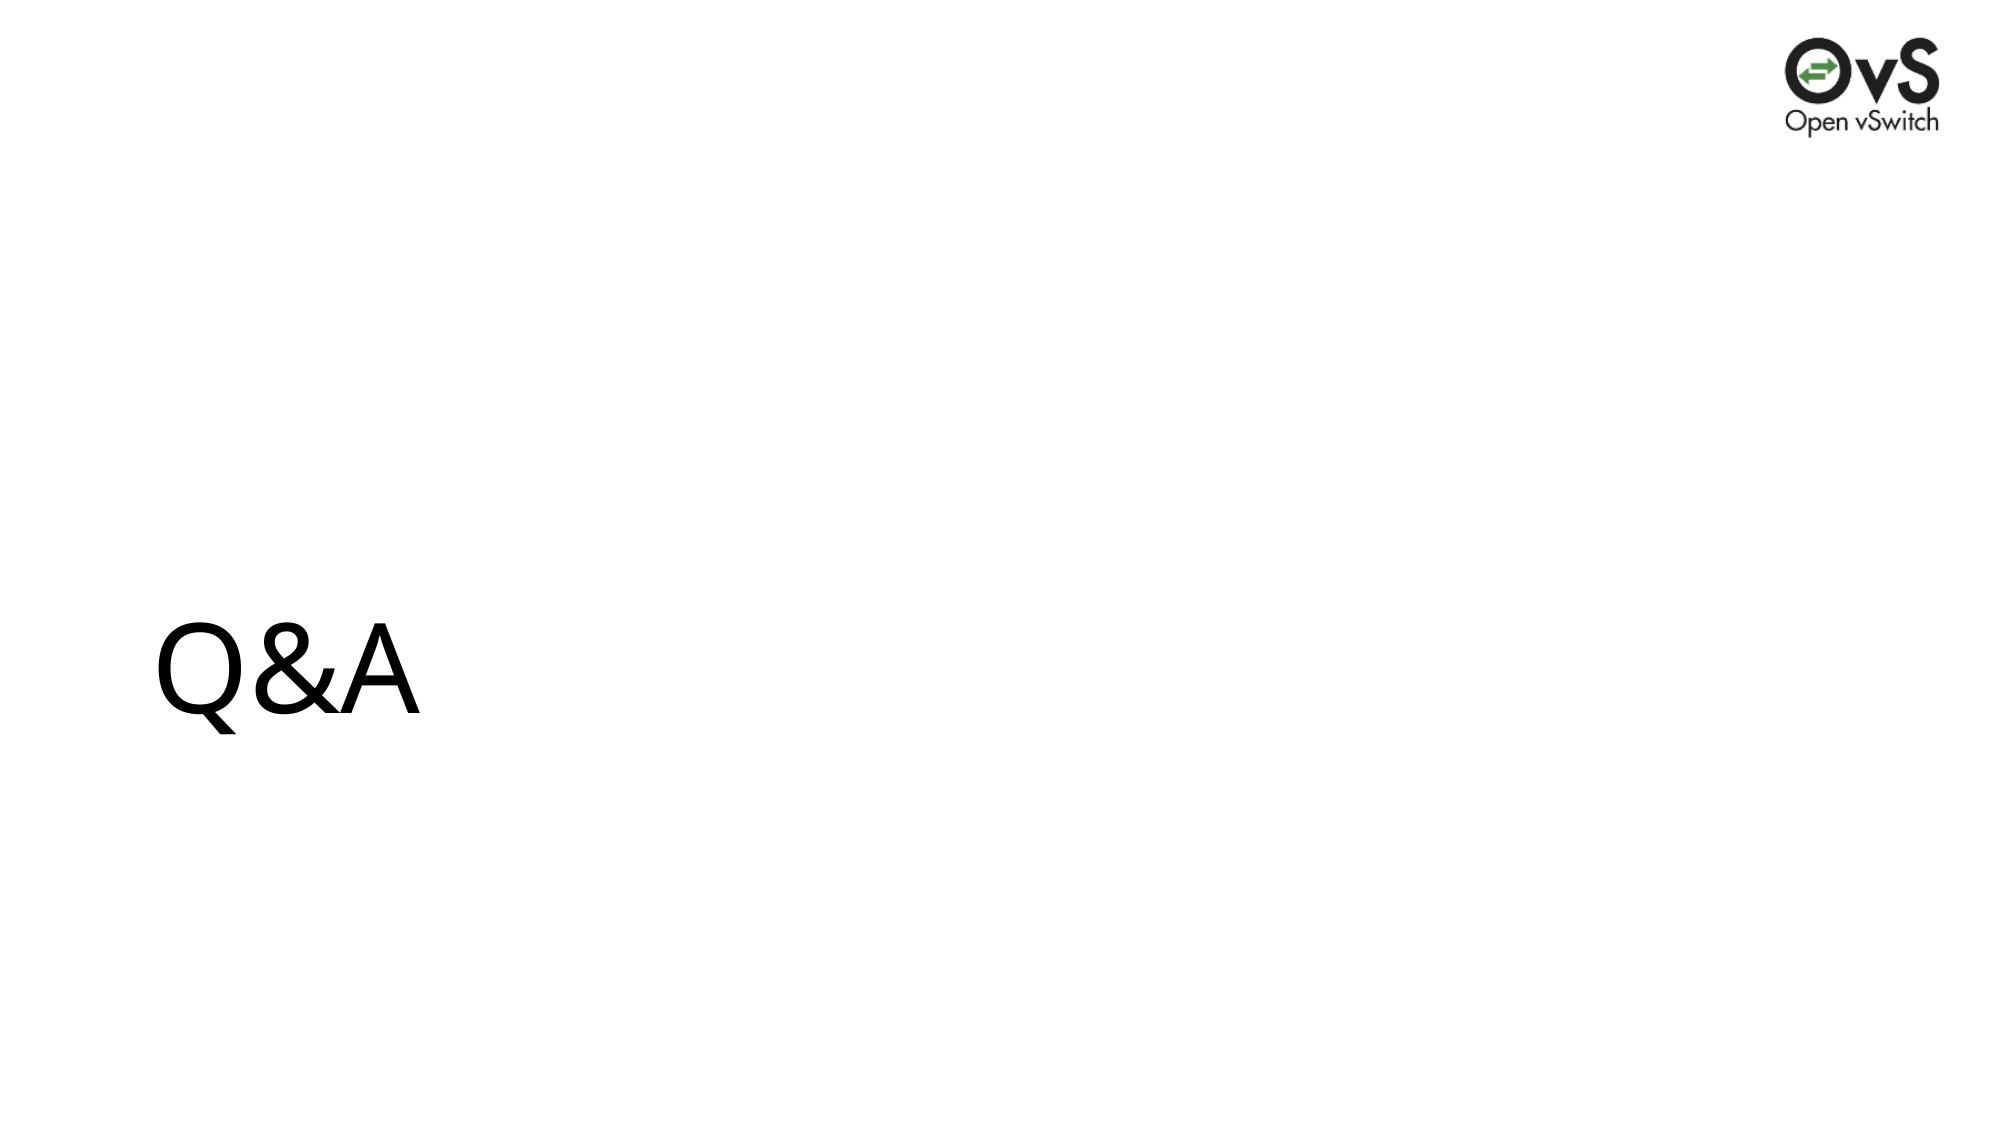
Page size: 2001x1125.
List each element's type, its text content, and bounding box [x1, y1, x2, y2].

title Q&A [136, 280, 1862, 749]
picture [1777, 30, 1948, 141]
